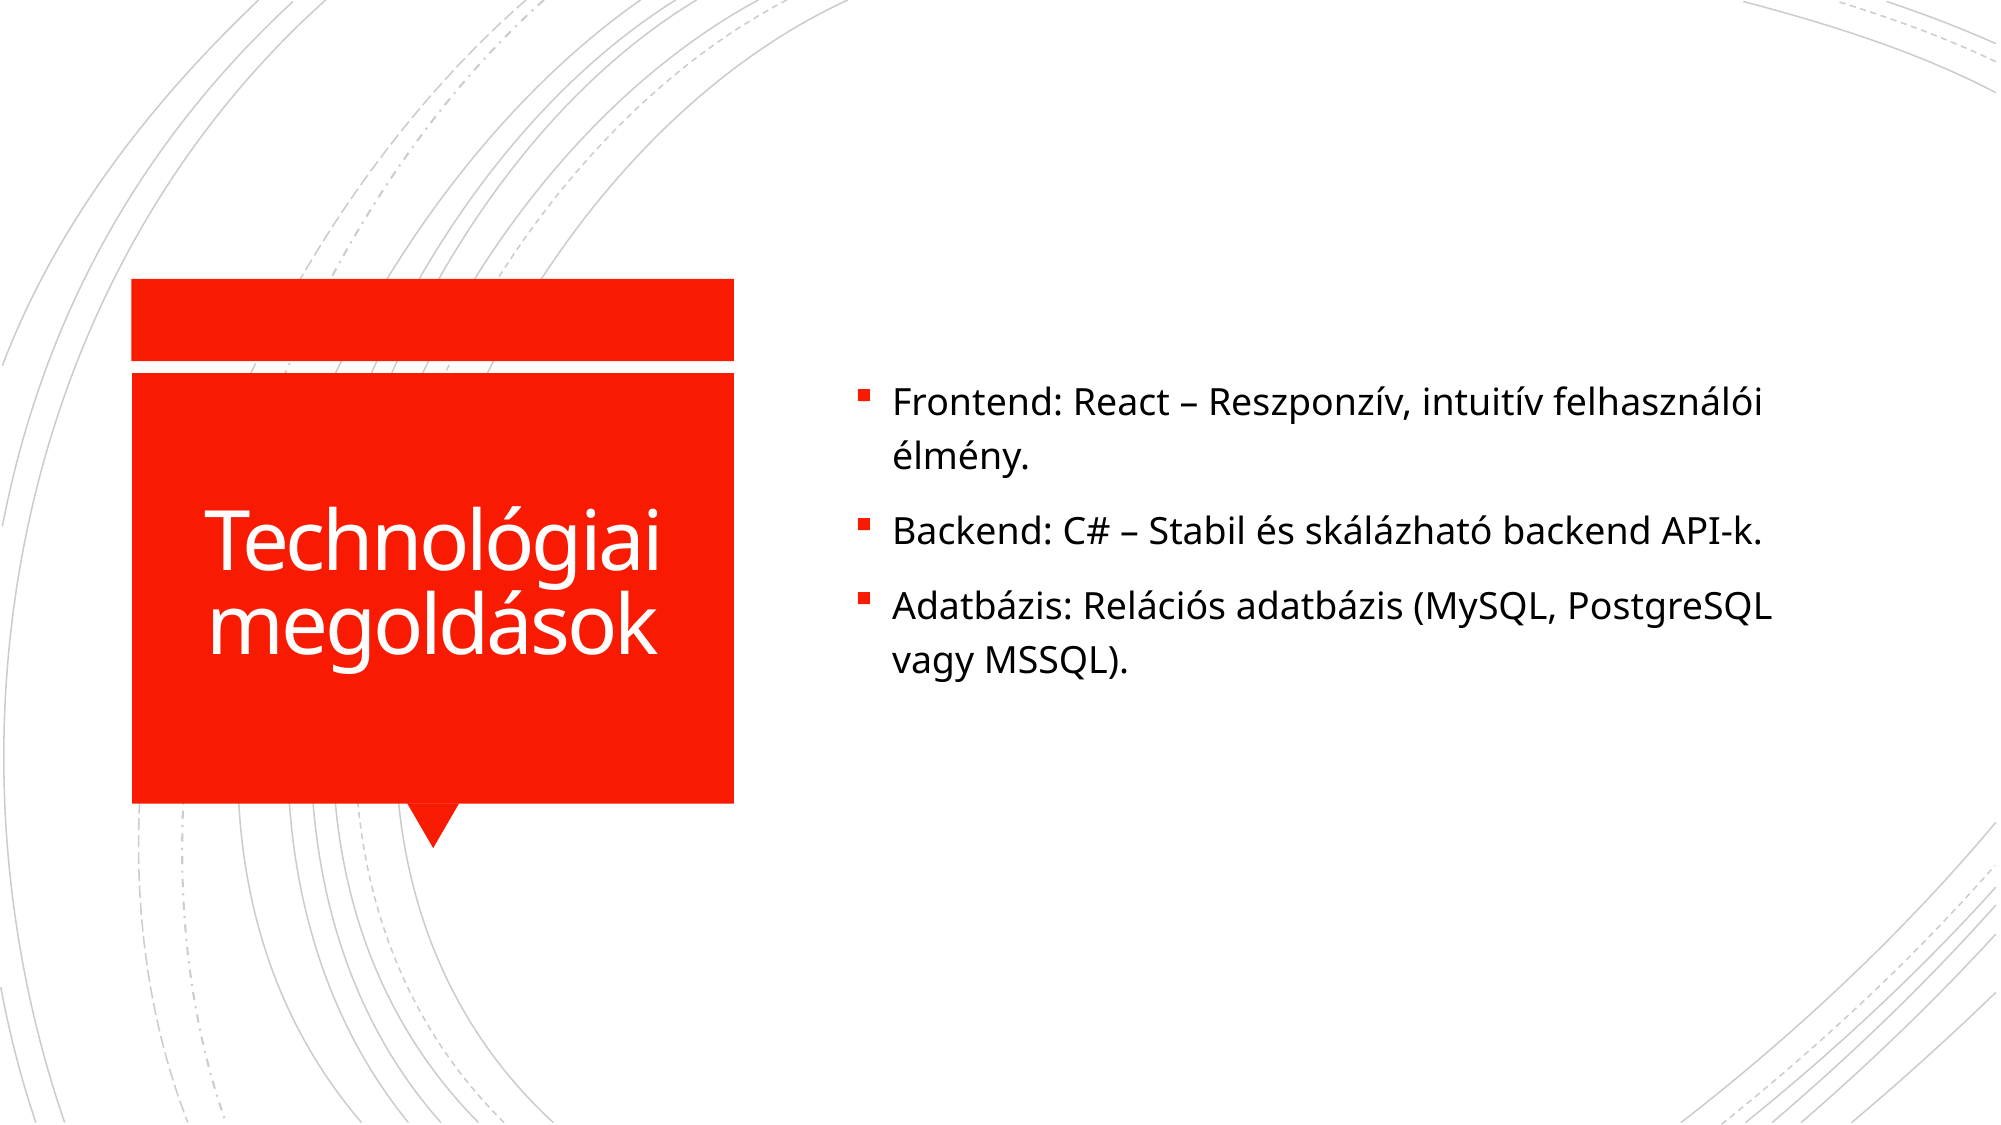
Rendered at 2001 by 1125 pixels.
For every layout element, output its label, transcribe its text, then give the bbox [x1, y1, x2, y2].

title Technológiai megoldások [145, 385, 720, 789]
list Frontend: React – Reszponzív, intuitív felhasználói élmény. Backend: C# – Stabil és skálázható backend API-k. Adatbázis: Relációs adatbázis (MySQL, PostgreSQL vagy MSSQL). [839, 131, 1871, 993]
